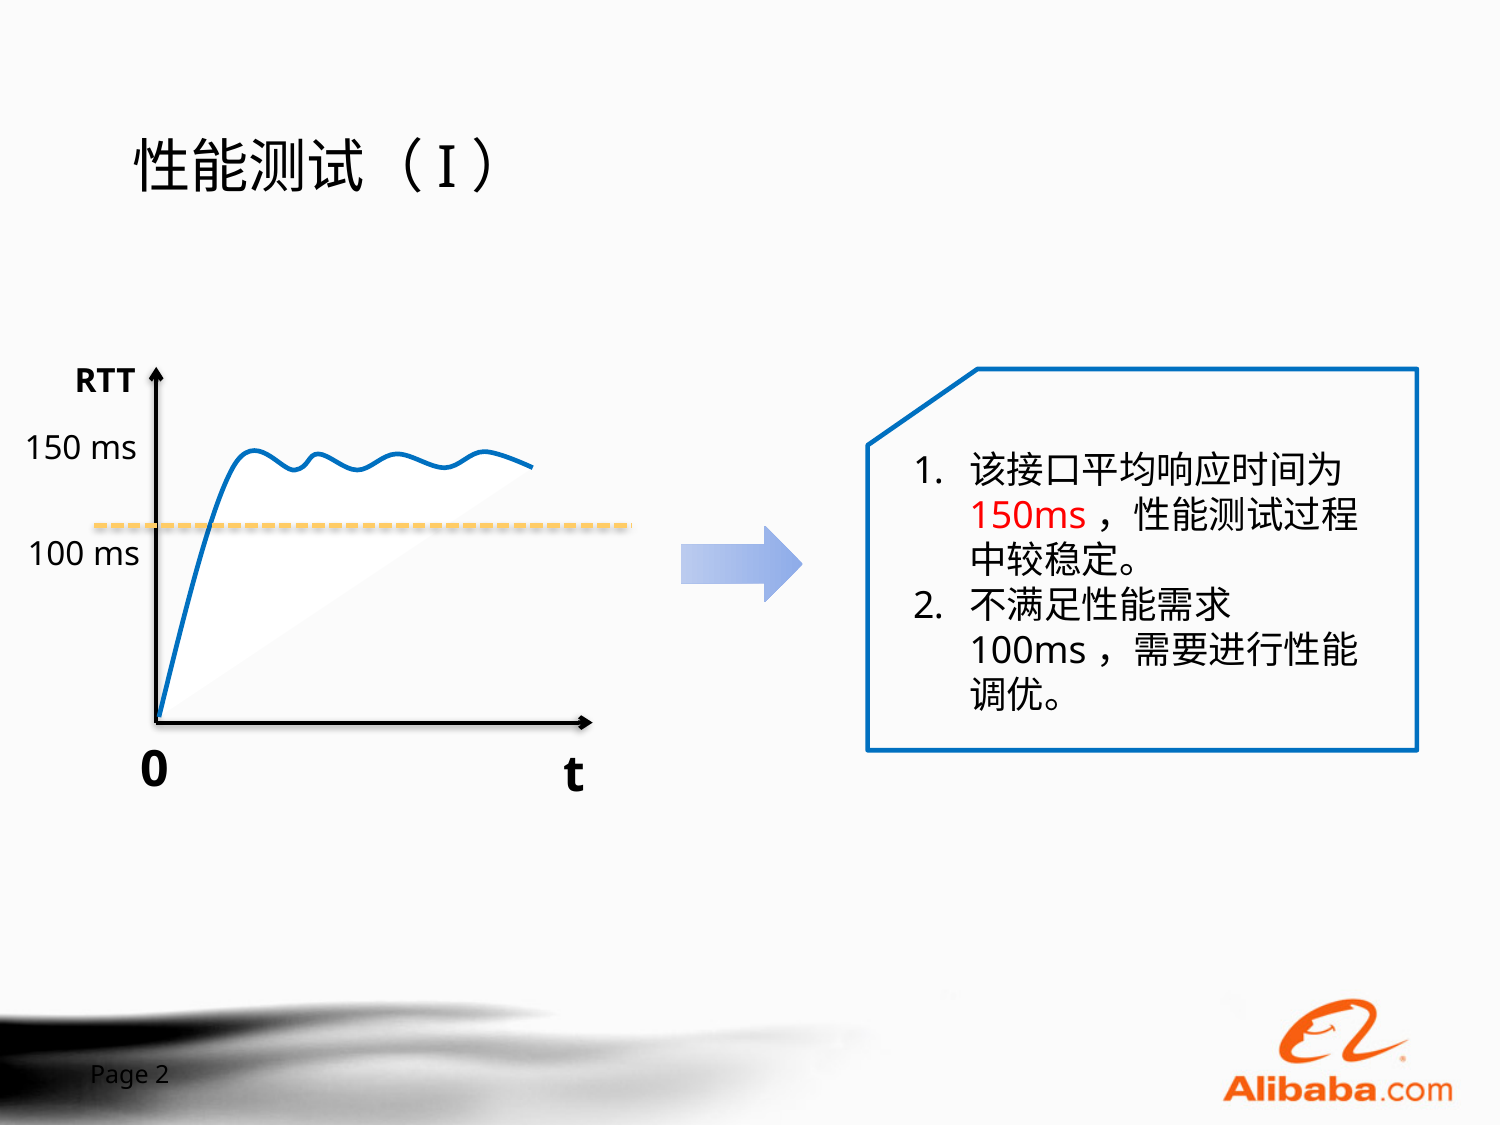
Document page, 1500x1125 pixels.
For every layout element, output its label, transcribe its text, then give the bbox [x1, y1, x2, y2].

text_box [867, 368, 1418, 751]
title 性能测试（I） [117, 19, 1388, 207]
picture [0, 0, 1500, 1125]
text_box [9, 351, 640, 811]
footer Page 2 [75, 1025, 425, 1100]
text_box [680, 525, 804, 603]
